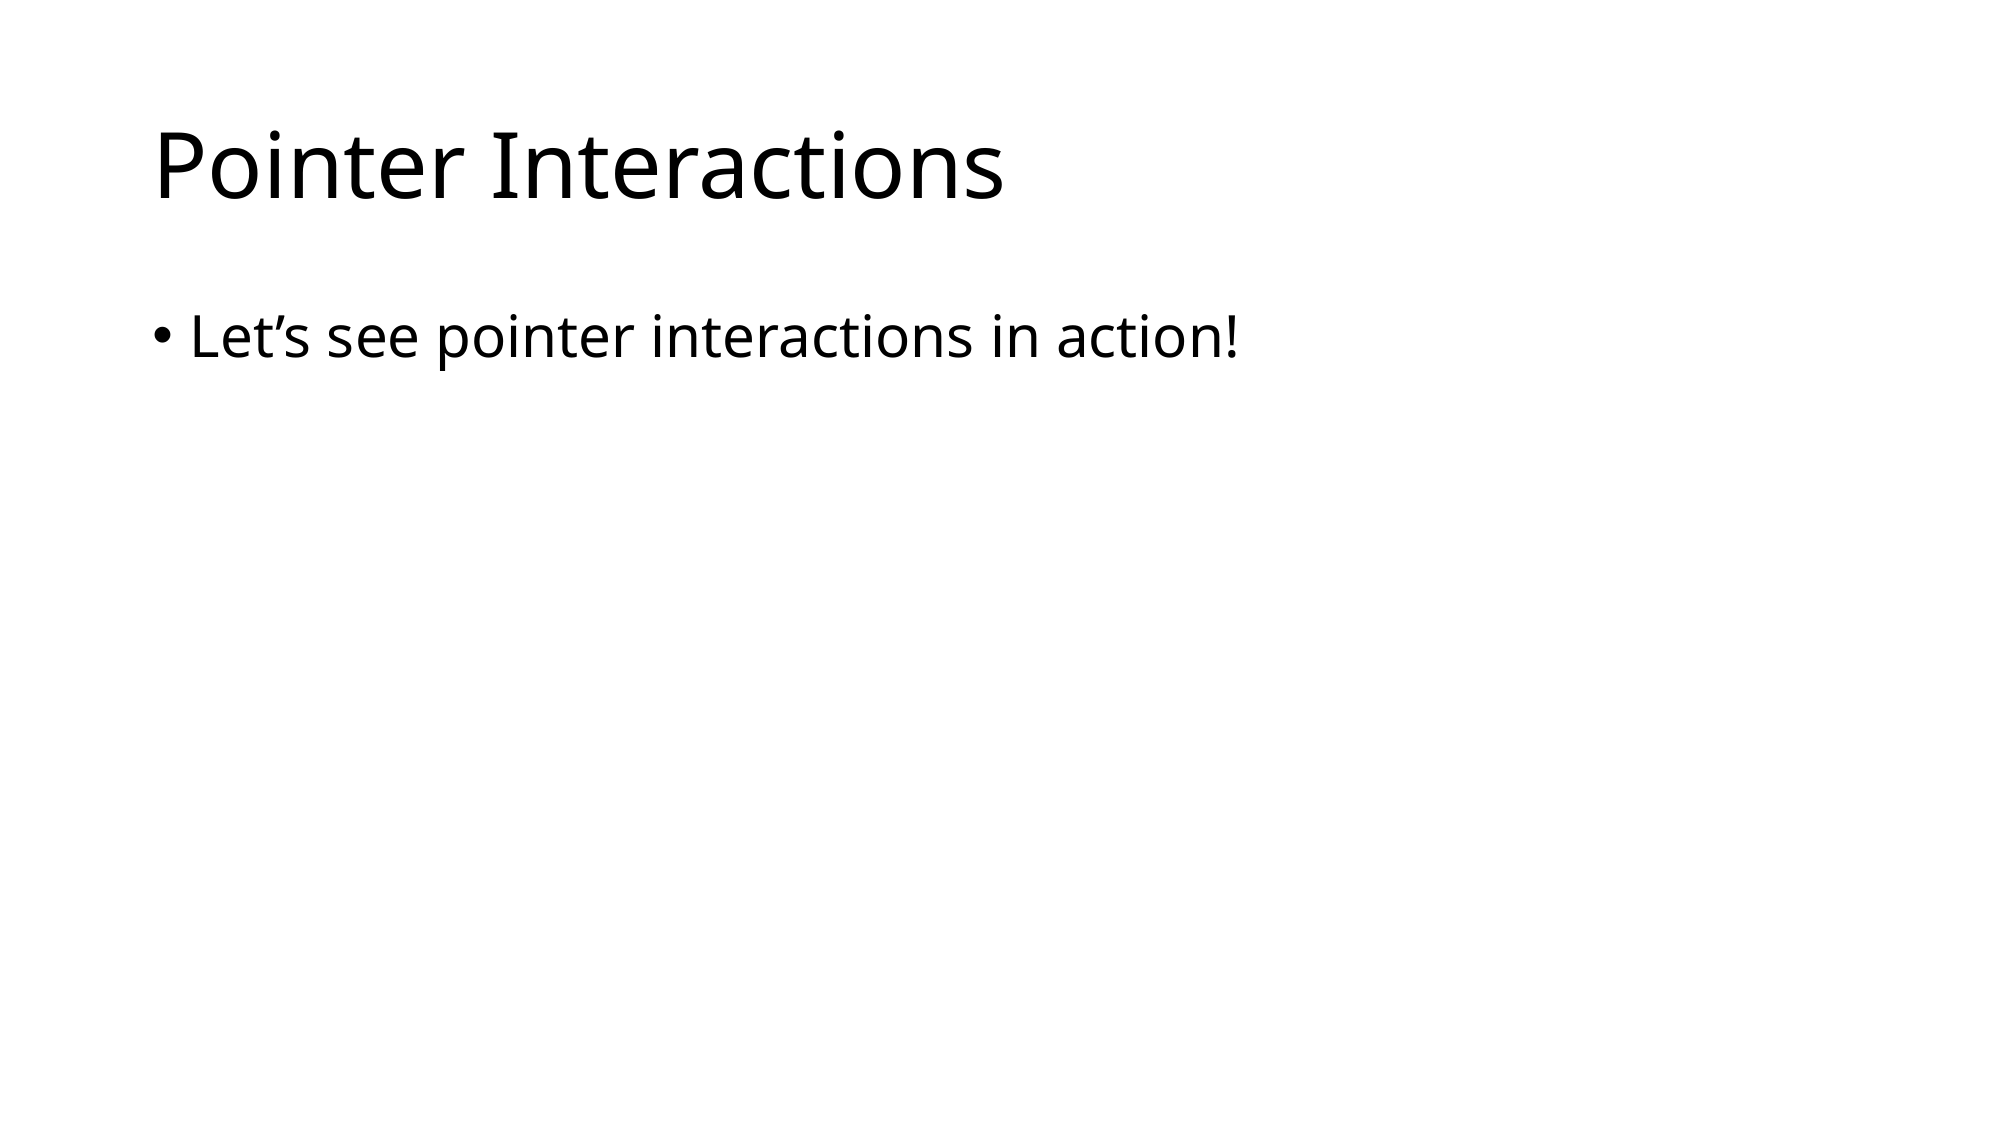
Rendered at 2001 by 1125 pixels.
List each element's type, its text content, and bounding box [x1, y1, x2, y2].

list Let’s see pointer interactions in action! [137, 299, 1863, 1014]
title Pointer Interactions [137, 59, 1863, 278]
